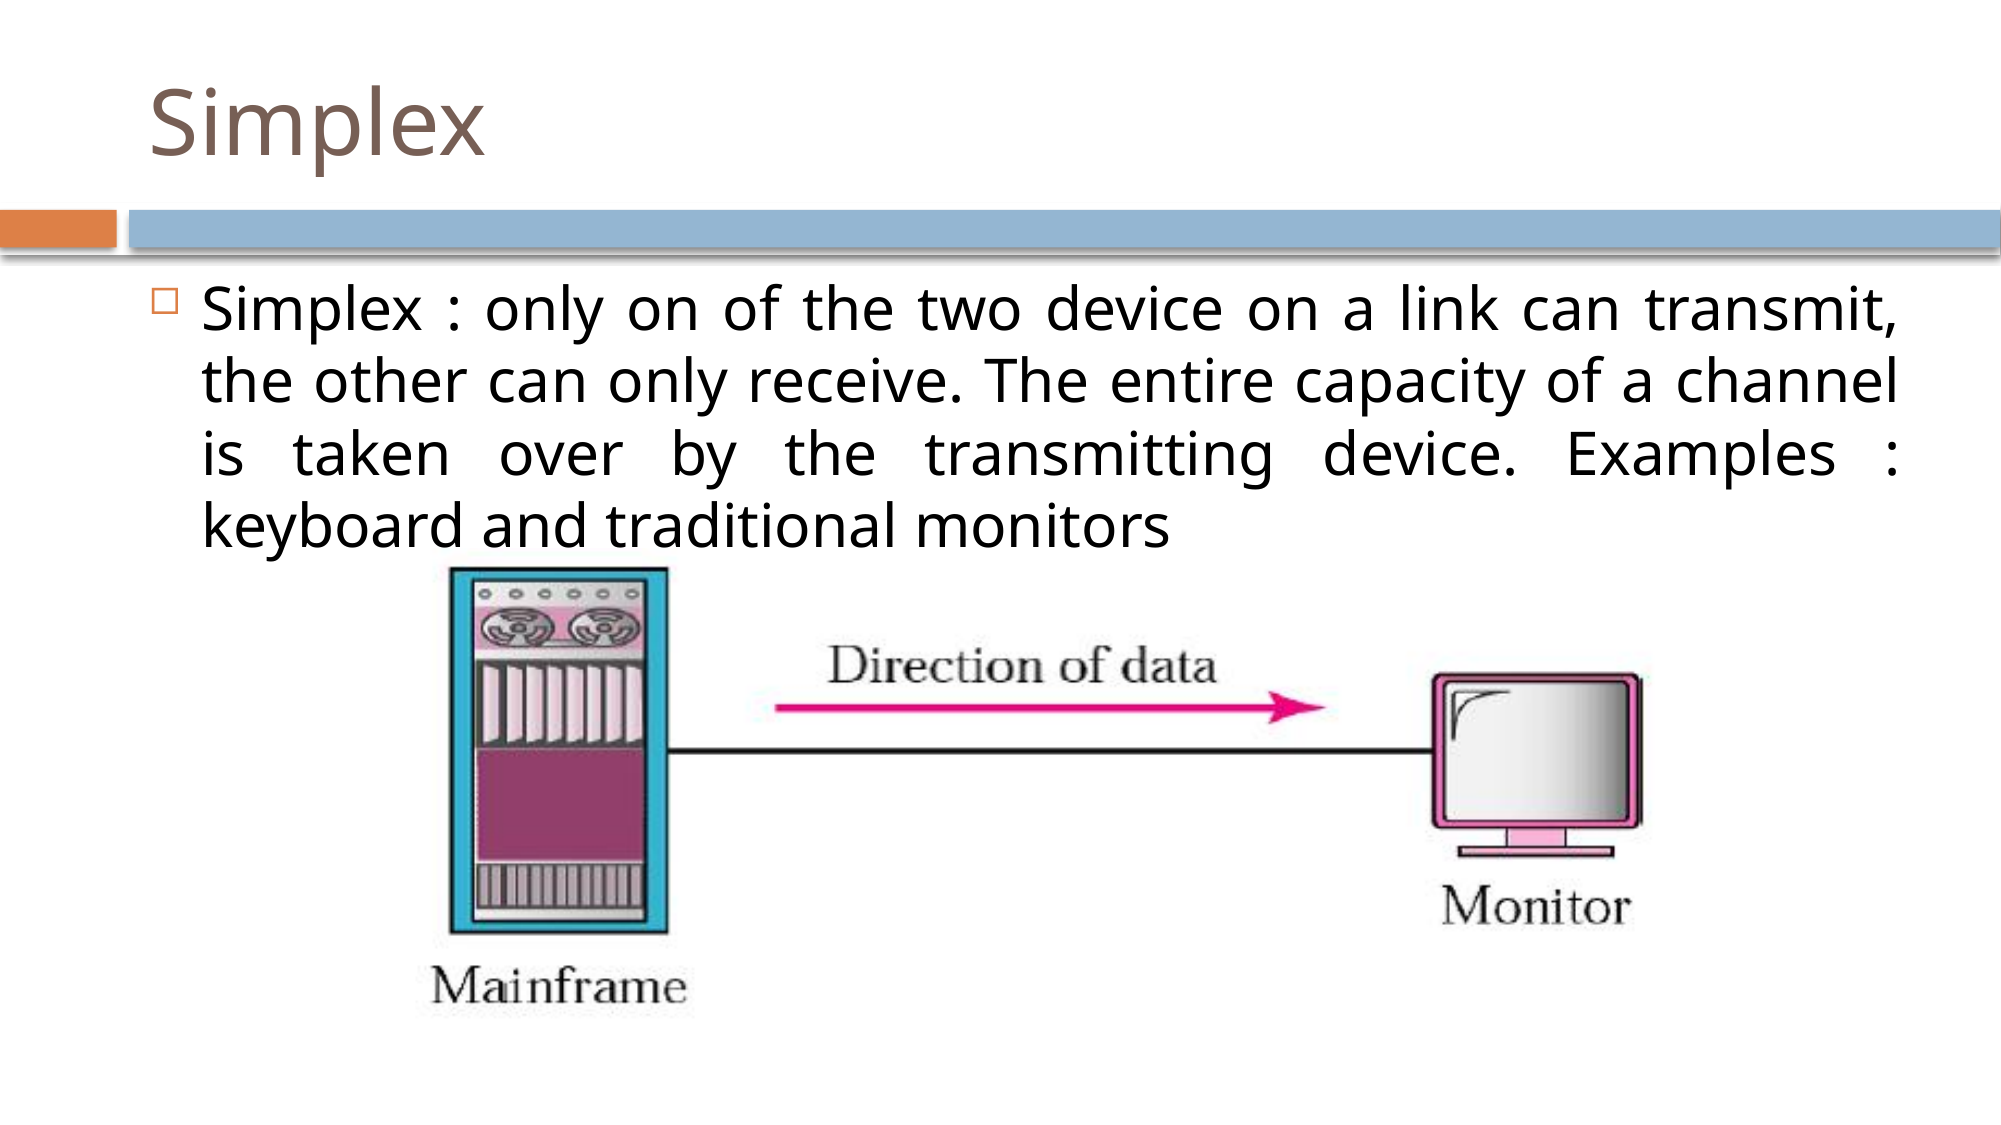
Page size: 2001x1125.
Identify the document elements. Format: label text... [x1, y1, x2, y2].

title Simplex [133, 37, 1918, 200]
list Simplex : only on of the two device on a link can transmit, the other can only receive. The entire capacity of a channel is taken over by the transmitting device. Examples : keyboard and traditional monitors [133, 262, 1918, 1000]
picture [364, 547, 1688, 1023]
